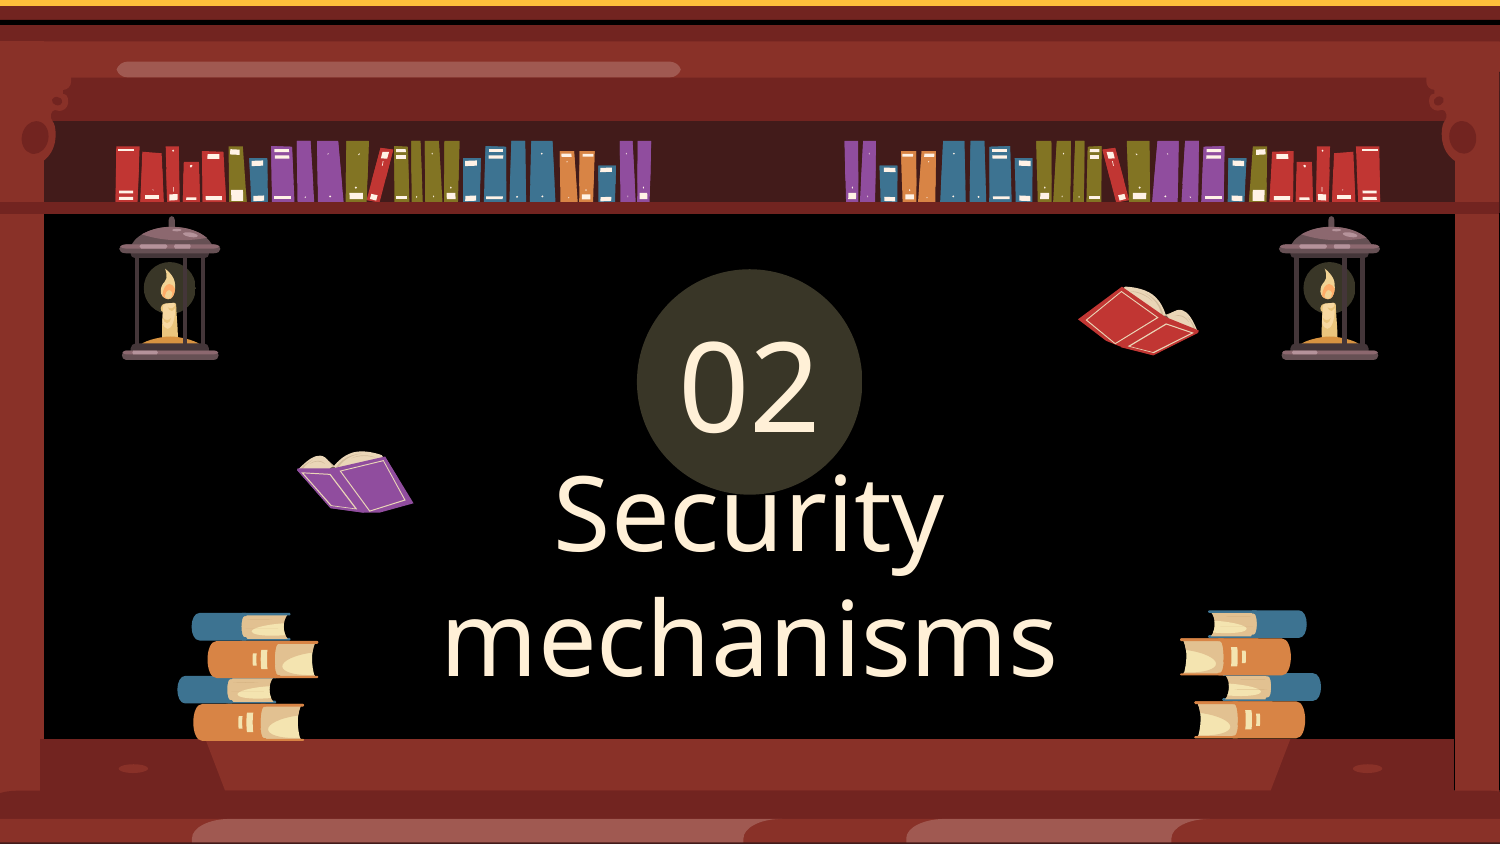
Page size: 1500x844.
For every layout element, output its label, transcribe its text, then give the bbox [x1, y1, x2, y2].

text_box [116, 215, 223, 361]
title 02 [648, 313, 852, 451]
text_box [115, 140, 652, 203]
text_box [1179, 610, 1324, 739]
text_box [660, 451, 839, 495]
text_box [0, 201, 1500, 214]
text_box [636, 333, 648, 431]
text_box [1276, 215, 1383, 361]
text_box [296, 451, 414, 513]
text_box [174, 612, 319, 742]
text_box [660, 269, 839, 313]
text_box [1074, 274, 1205, 373]
text_box [852, 334, 863, 430]
title Security mechanisms [334, 523, 1165, 620]
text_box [844, 140, 1381, 203]
